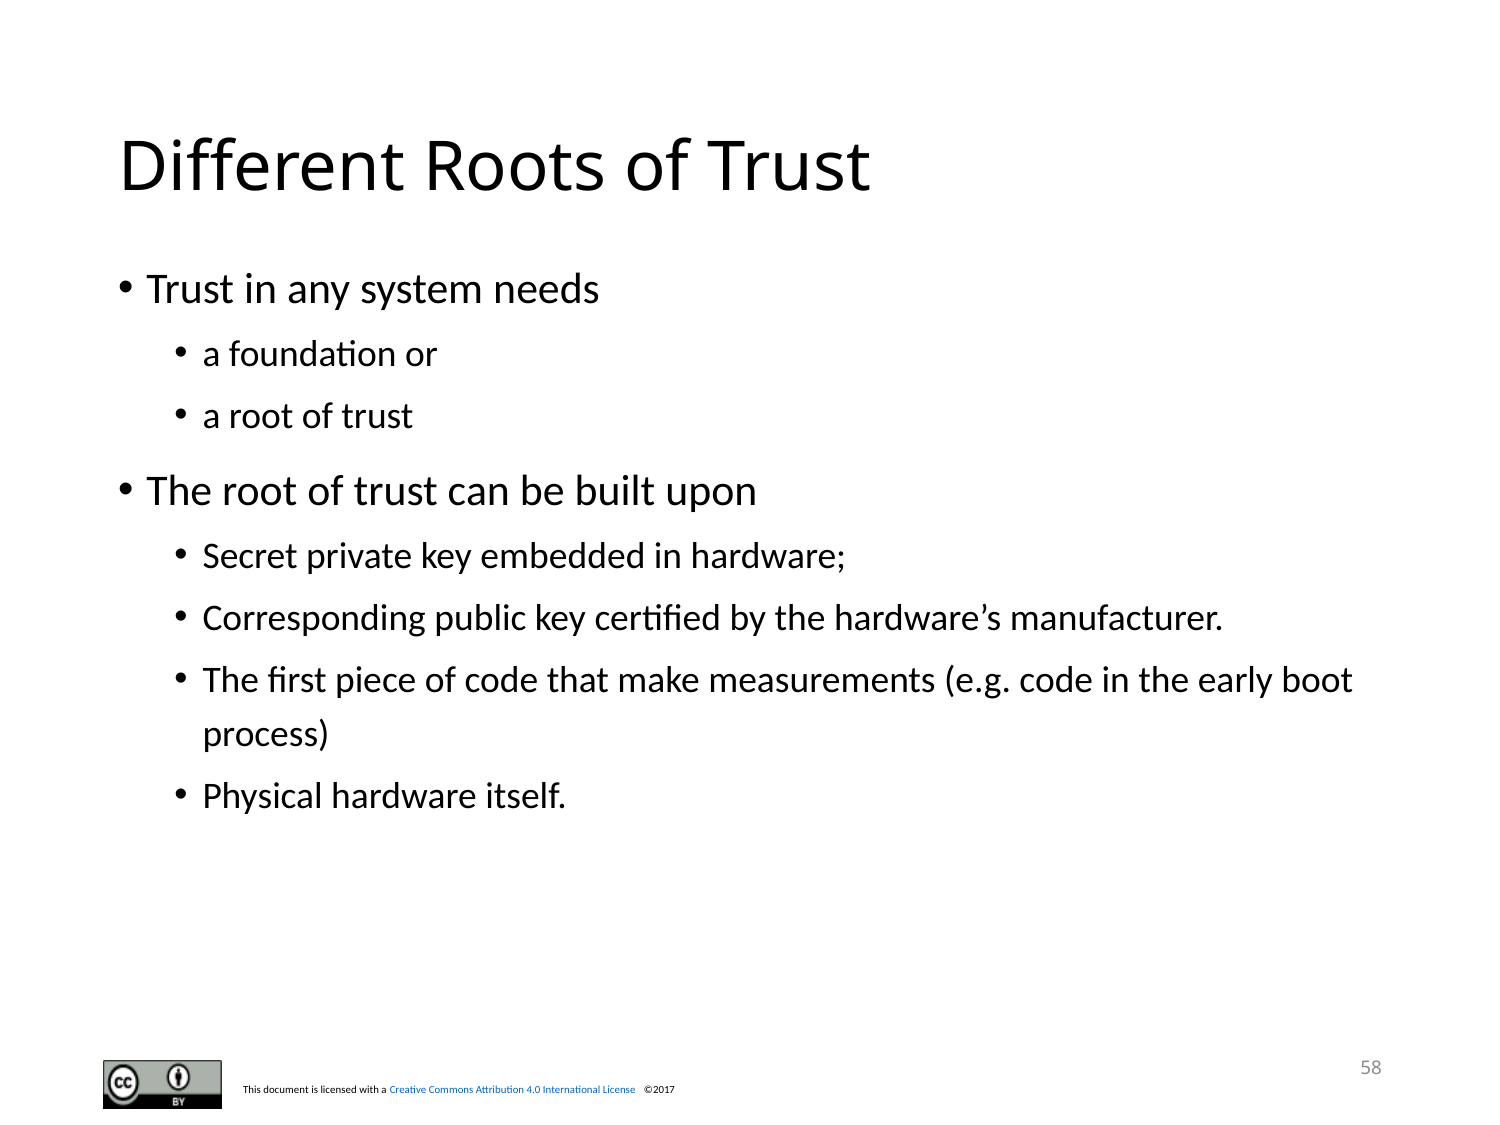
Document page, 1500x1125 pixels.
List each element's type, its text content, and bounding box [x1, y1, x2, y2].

slide_number 58 [1315, 1038, 1397, 1099]
picture [103, 1060, 222, 1109]
title Different Roots of Trust [103, 59, 1397, 241]
list Trust in any system needs a foundation or a root of trust The root of trust can be built upon Secret private key embedded in hardware; Corresponding public key certified by the hardware’s manufacturer. The first piece of code that make measurements (e.g. code in the early boot process) Physical hardware itself. [103, 241, 1397, 1014]
